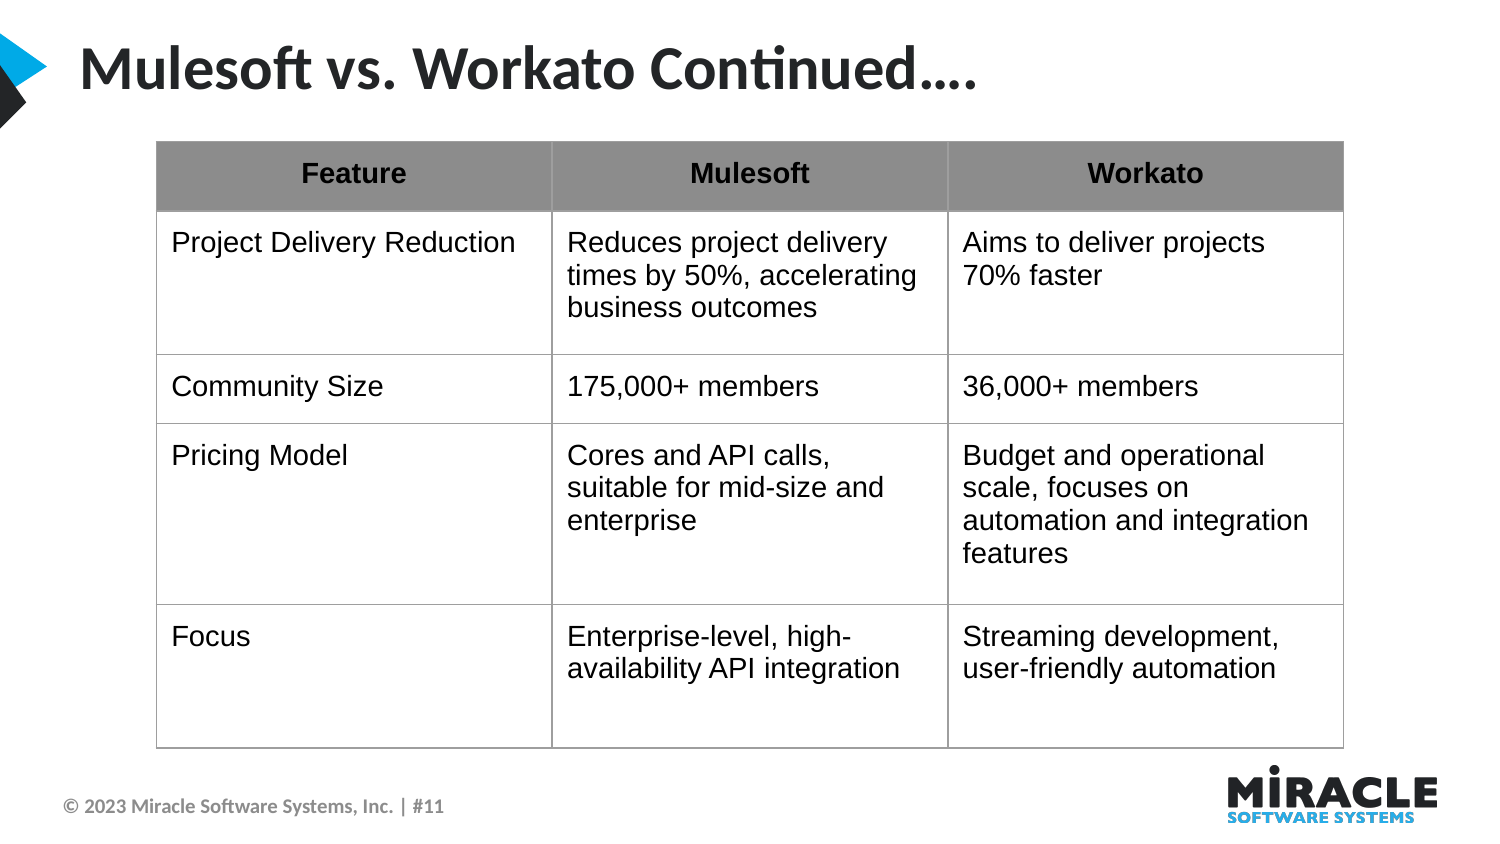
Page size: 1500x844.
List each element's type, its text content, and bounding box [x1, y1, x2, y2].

table_cell Aims to deliver projects 70% faster [949, 212, 1343, 354]
table_cell Community Size [157, 355, 551, 423]
table_header Mulesoft [553, 142, 947, 210]
table_cell Cores and API calls, suitable for mid-size and enterprise [553, 424, 947, 604]
table_cell Budget and operational scale, focuses on automation and integration features [949, 424, 1343, 604]
table_cell Reduces project delivery times by 50%, accelerating business outcomes [553, 212, 947, 354]
table_cell Project Delivery Reduction [157, 212, 551, 354]
table_header Feature [157, 142, 551, 210]
table_cell Enterprise-level, high-availability API integration [553, 605, 947, 747]
table_cell 175,000+ members [553, 355, 947, 423]
picture [1228, 765, 1437, 823]
list Mulesoft vs. Workato Continued…. [68, 16, 1432, 123]
table_header Workato [949, 142, 1343, 210]
table_cell Focus [157, 605, 551, 747]
table_cell 36,000+ members [949, 355, 1343, 423]
table_cell Pricing Model [157, 424, 551, 604]
table_cell Streaming development, user-friendly automation [949, 605, 1343, 747]
